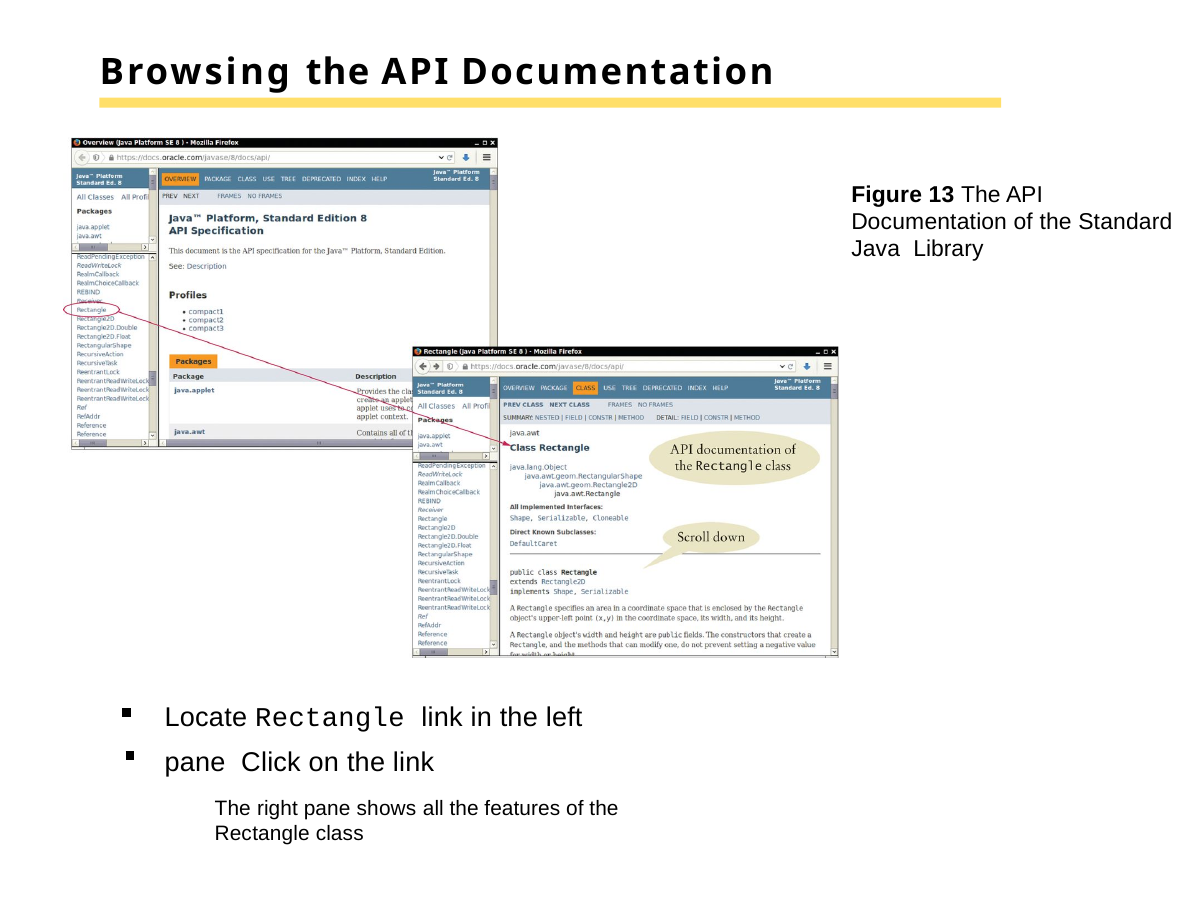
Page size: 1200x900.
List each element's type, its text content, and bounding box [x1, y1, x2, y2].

text_box Locate Rectangle link in the left pane Click on the link The right pane shows all the features of the Rectangle class [162, 687, 781, 845]
picture [62, 137, 839, 658]
title Browsing the API Documentation [97, 47, 1103, 199]
text_box Figure 13 The API Documentation of the Standard Java Library [849, 179, 1198, 262]
